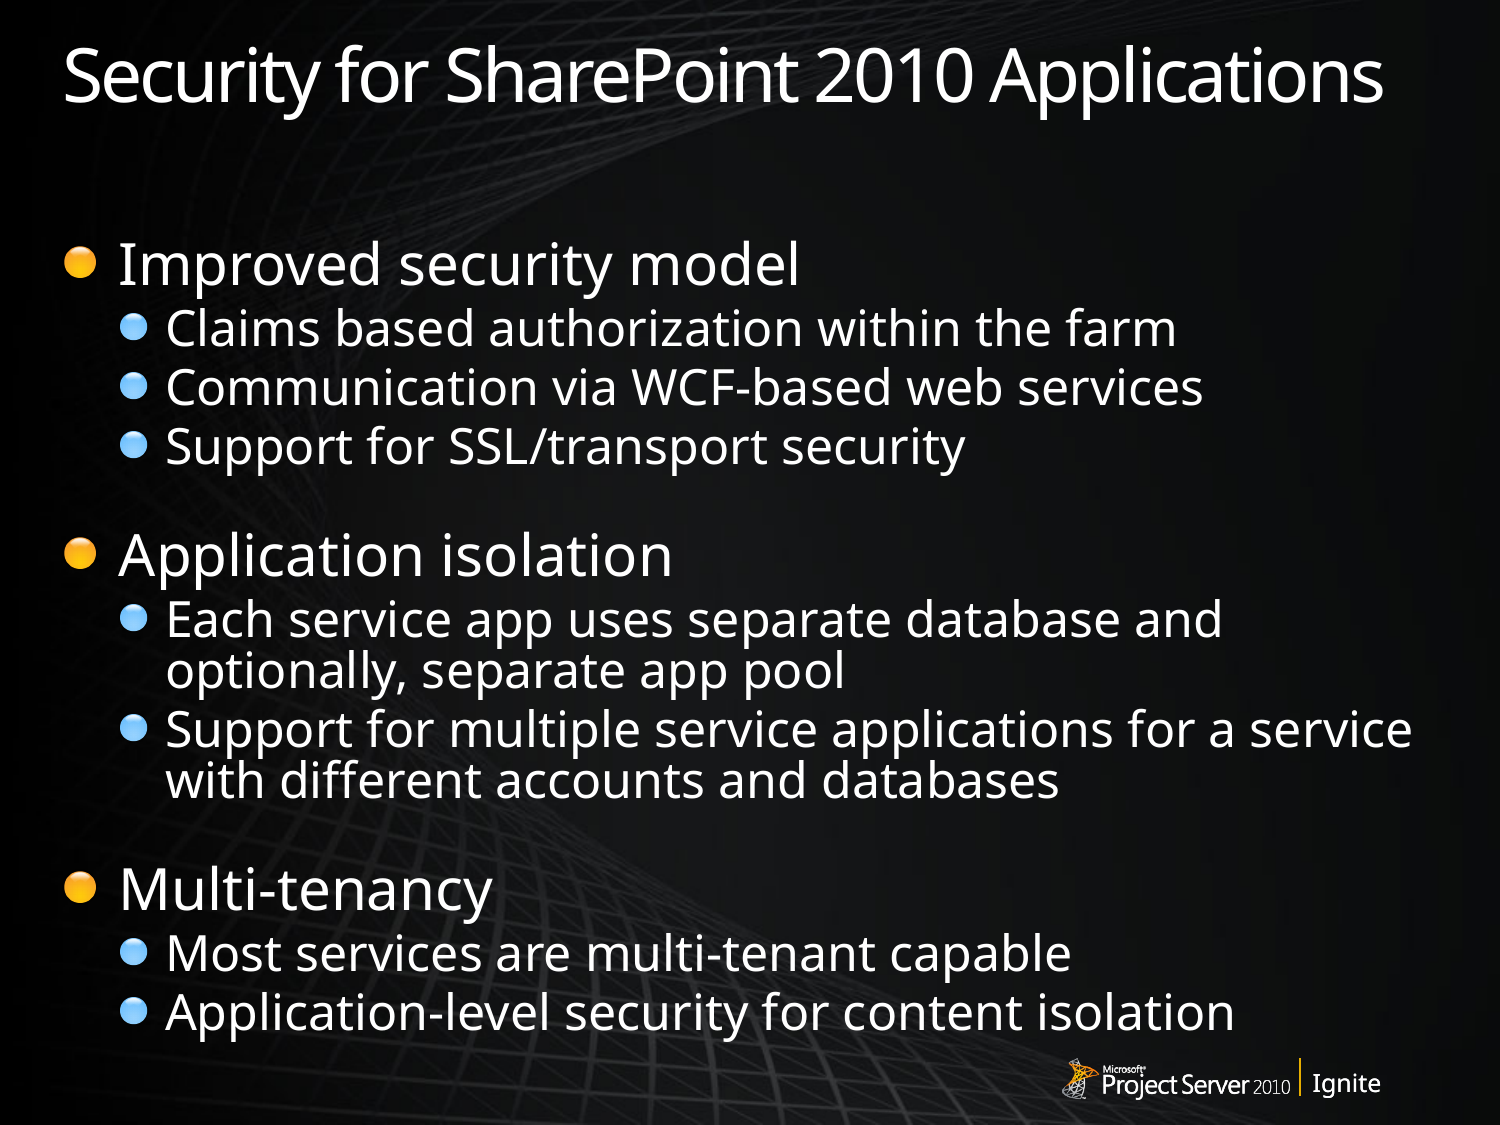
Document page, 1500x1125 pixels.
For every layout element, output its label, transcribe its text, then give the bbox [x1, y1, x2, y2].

picture [0, 0, 1500, 1125]
title Security for SharePoint 2010 Applications [62, 37, 1438, 147]
list Improved security model Claims based authorization within the farm Communication via WCF-based web services Support for SSL/transport security Application isolation Each service app uses separate database and optionally, separate app pool Support for multiple service applications for a service with different accounts and databases Multi-tenancy Most services are multi-tenant capable Application-level security for content isolation [62, 237, 1438, 1049]
